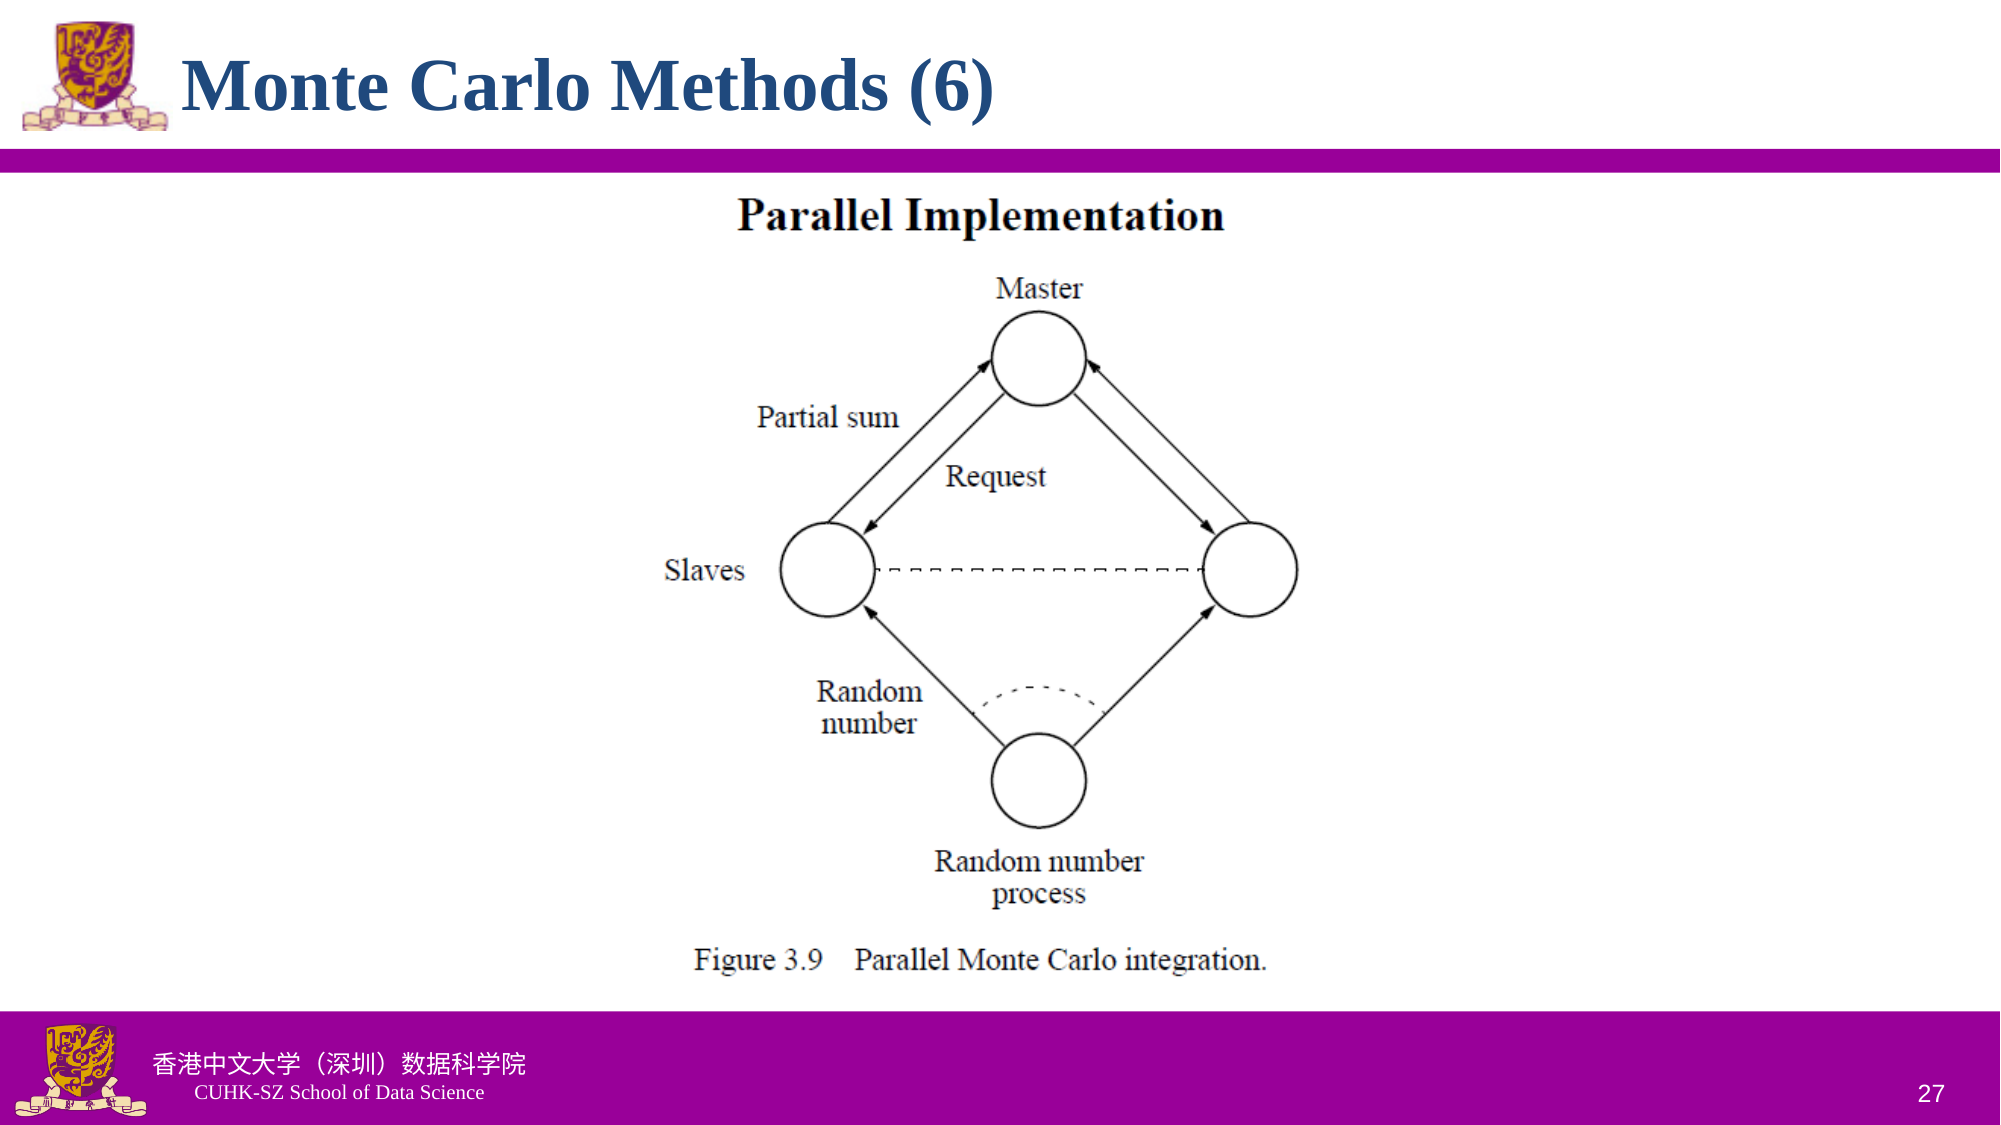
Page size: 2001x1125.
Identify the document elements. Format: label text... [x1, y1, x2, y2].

picture [612, 179, 1370, 997]
picture [14, 1023, 149, 1117]
slide_number 27 [1493, 1070, 1961, 1125]
title Monte Carlo Methods (6) [166, 23, 1721, 138]
picture [21, 20, 173, 131]
